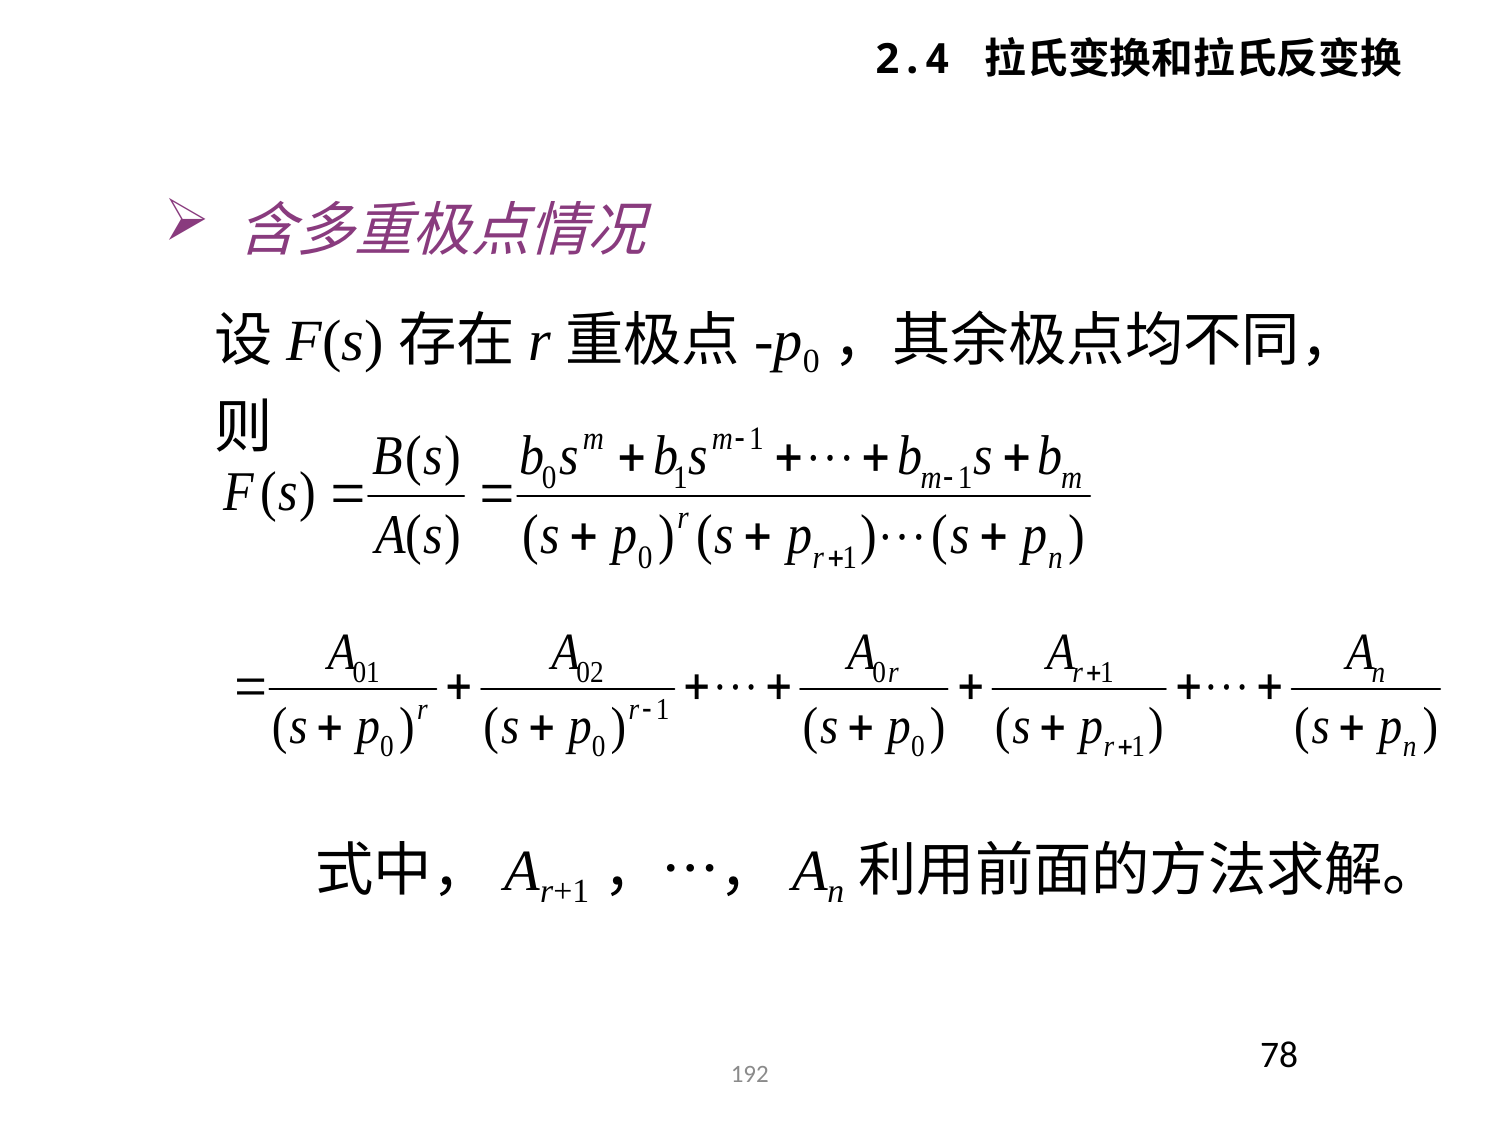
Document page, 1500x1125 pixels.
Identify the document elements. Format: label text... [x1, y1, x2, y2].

text_box 设F(s)存在r重极点-p0，其余极点均不同，则 [199, 283, 1413, 467]
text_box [224, 619, 1451, 769]
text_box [214, 412, 1101, 581]
text_box 含多重极点情况 [150, 184, 1093, 270]
footer 192 [512, 1042, 988, 1103]
text_box 2.4 拉氏变换和拉氏反变换 [806, 34, 1471, 90]
text_box 78 [1245, 1023, 1434, 1083]
text_box 式中，Ar+1，…，An利用前面的方法求解。 [301, 824, 1483, 917]
